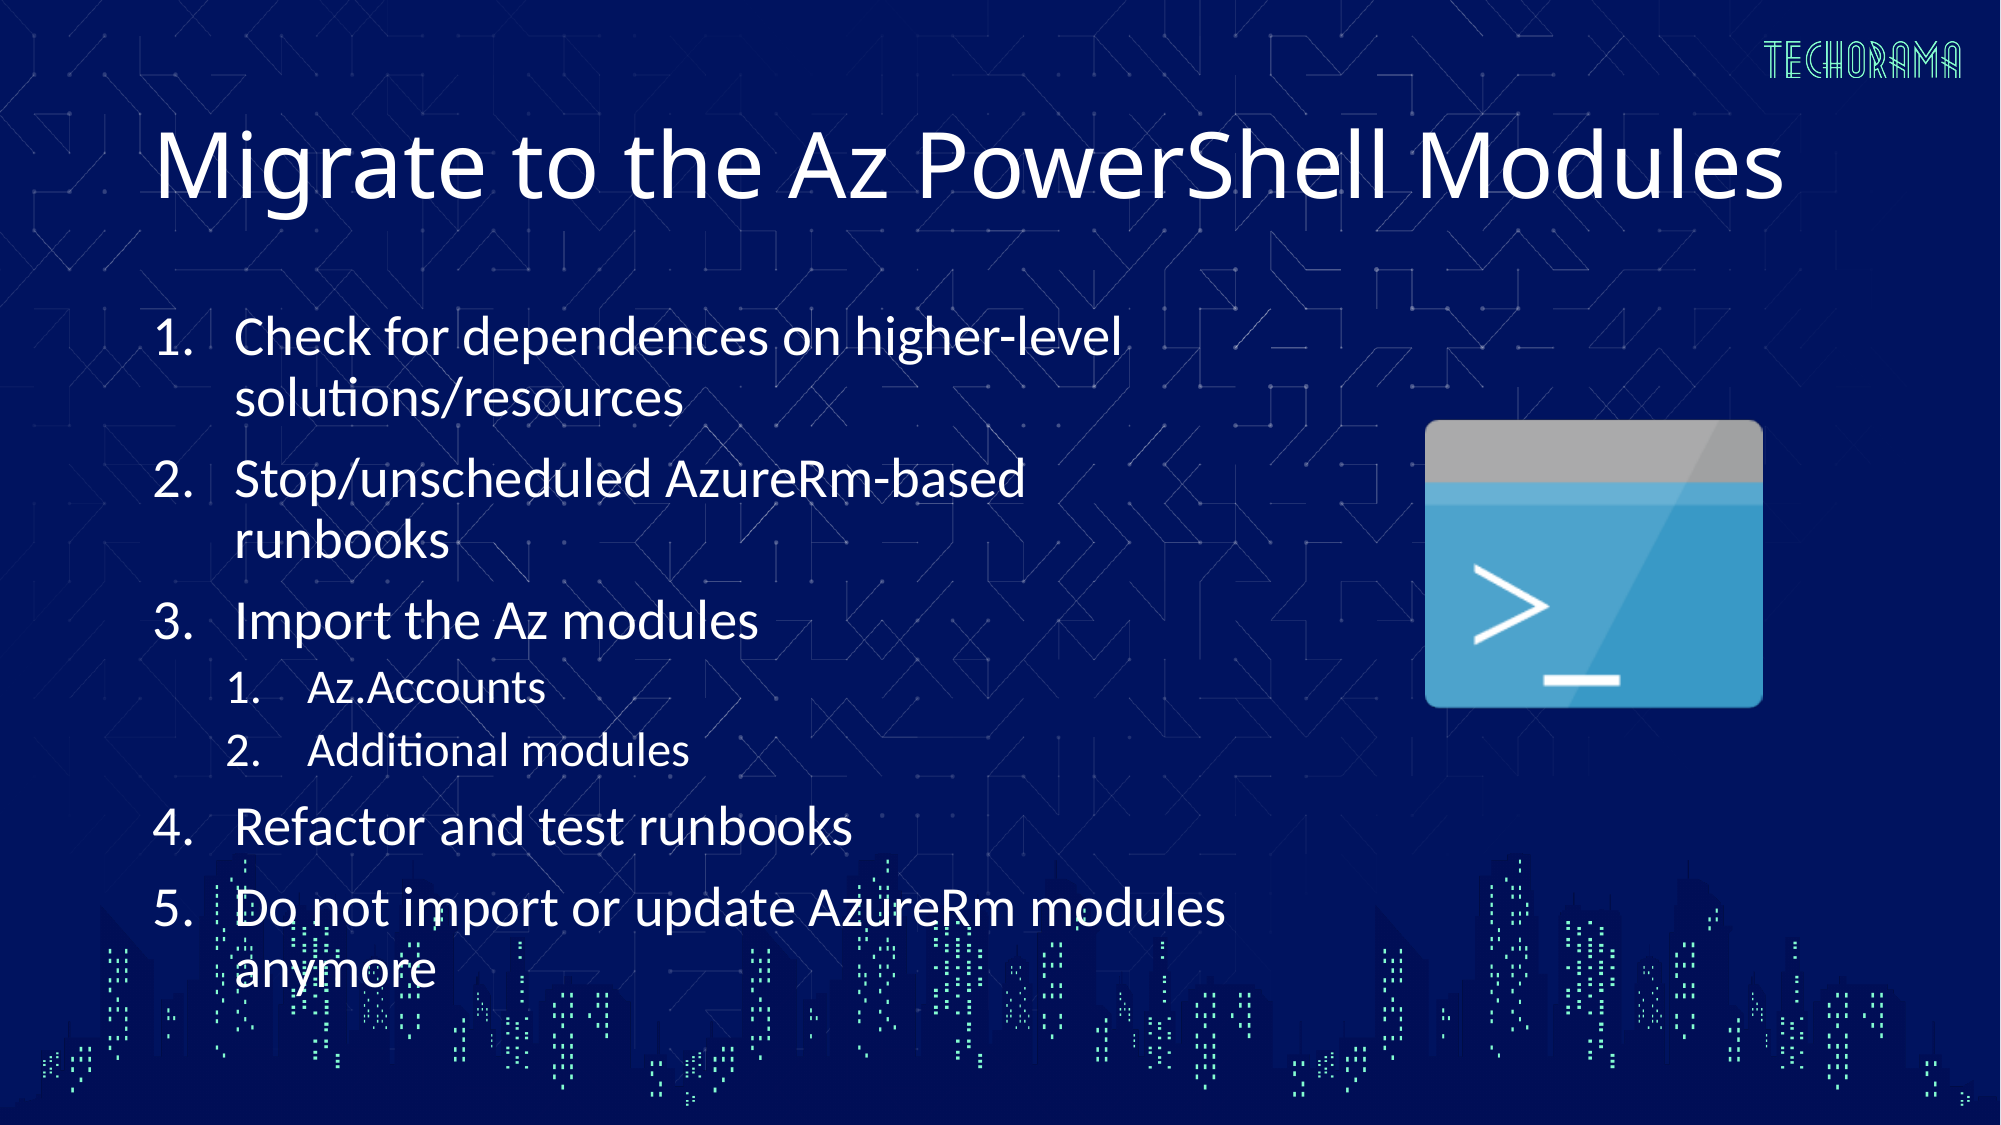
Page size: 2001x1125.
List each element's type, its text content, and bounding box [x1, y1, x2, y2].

list Check for dependences on higher-level solutions/resources Stop/unscheduled AzureRm-based runbooks Import the Az modules Az.Accounts Additional modules Refactor and test runbooks Do not import or update AzureRm modules anymore [137, 299, 1265, 1014]
title Migrate to the Az PowerShell Modules [137, 59, 1863, 278]
picture [0, 0, 2001, 1125]
